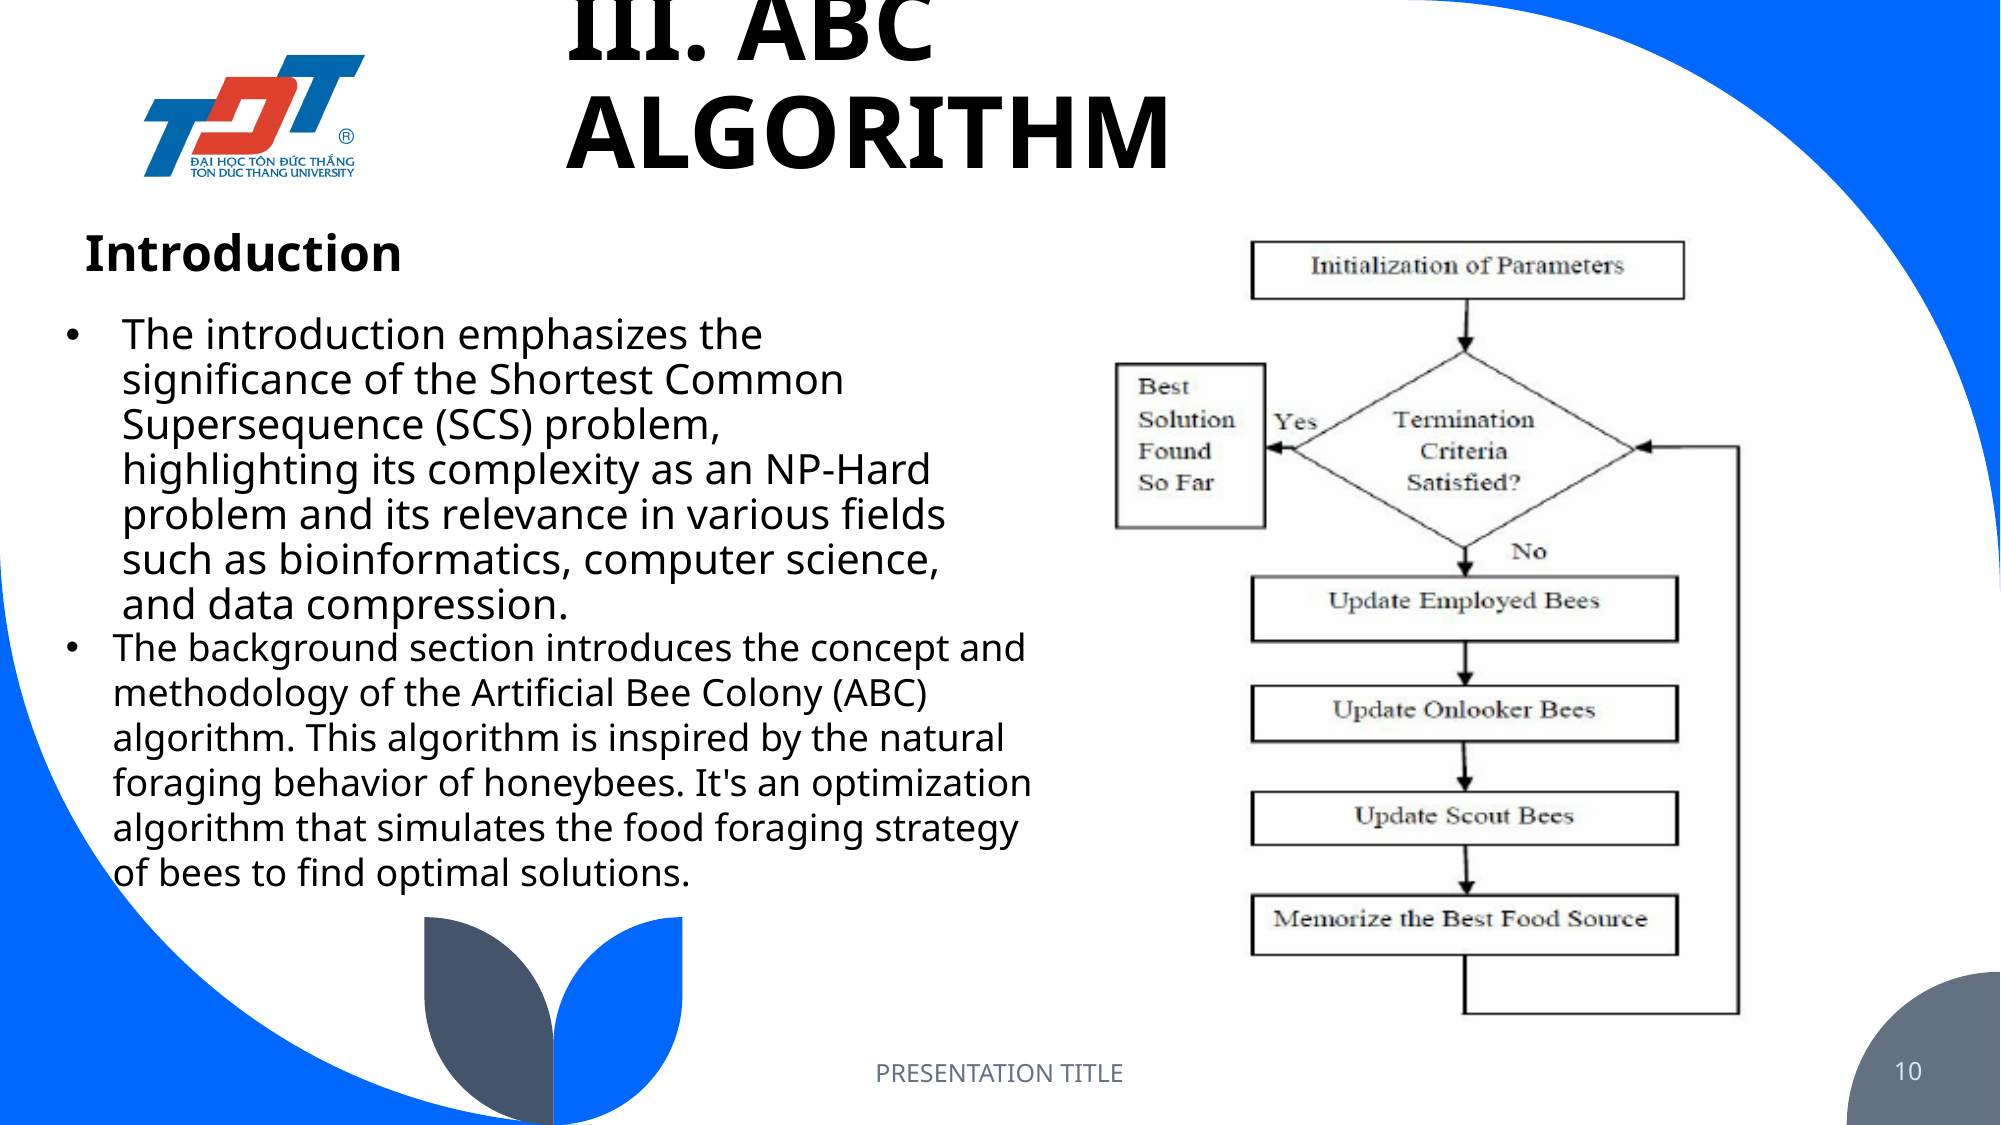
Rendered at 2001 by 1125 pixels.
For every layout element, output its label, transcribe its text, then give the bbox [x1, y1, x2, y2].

slide_number 10 [1665, 1042, 1938, 1103]
picture [137, 0, 371, 220]
text_box The background section introduces the concept and methodology of the Artificial Bee Colony (ABC) algorithm. This algorithm is inspired by the natural foraging behavior of honeybees. It's an optimization algorithm that simulates the food foraging strategy of bees to find optimal solutions. [51, 616, 1051, 902]
title III. ABC ALGORITHM [551, 55, 1497, 198]
footer PRESENTATION TITLE [662, 1042, 1338, 1103]
list The introduction emphasizes the significance of the Shortest Common Supersequence (SCS) problem, highlighting its complexity as an NP-Hard problem and its relevance in various fields such as bioinformatics, computer science, and data compression. [50, 306, 970, 617]
picture [1090, 208, 1766, 1033]
list Introduction [70, 220, 696, 306]
